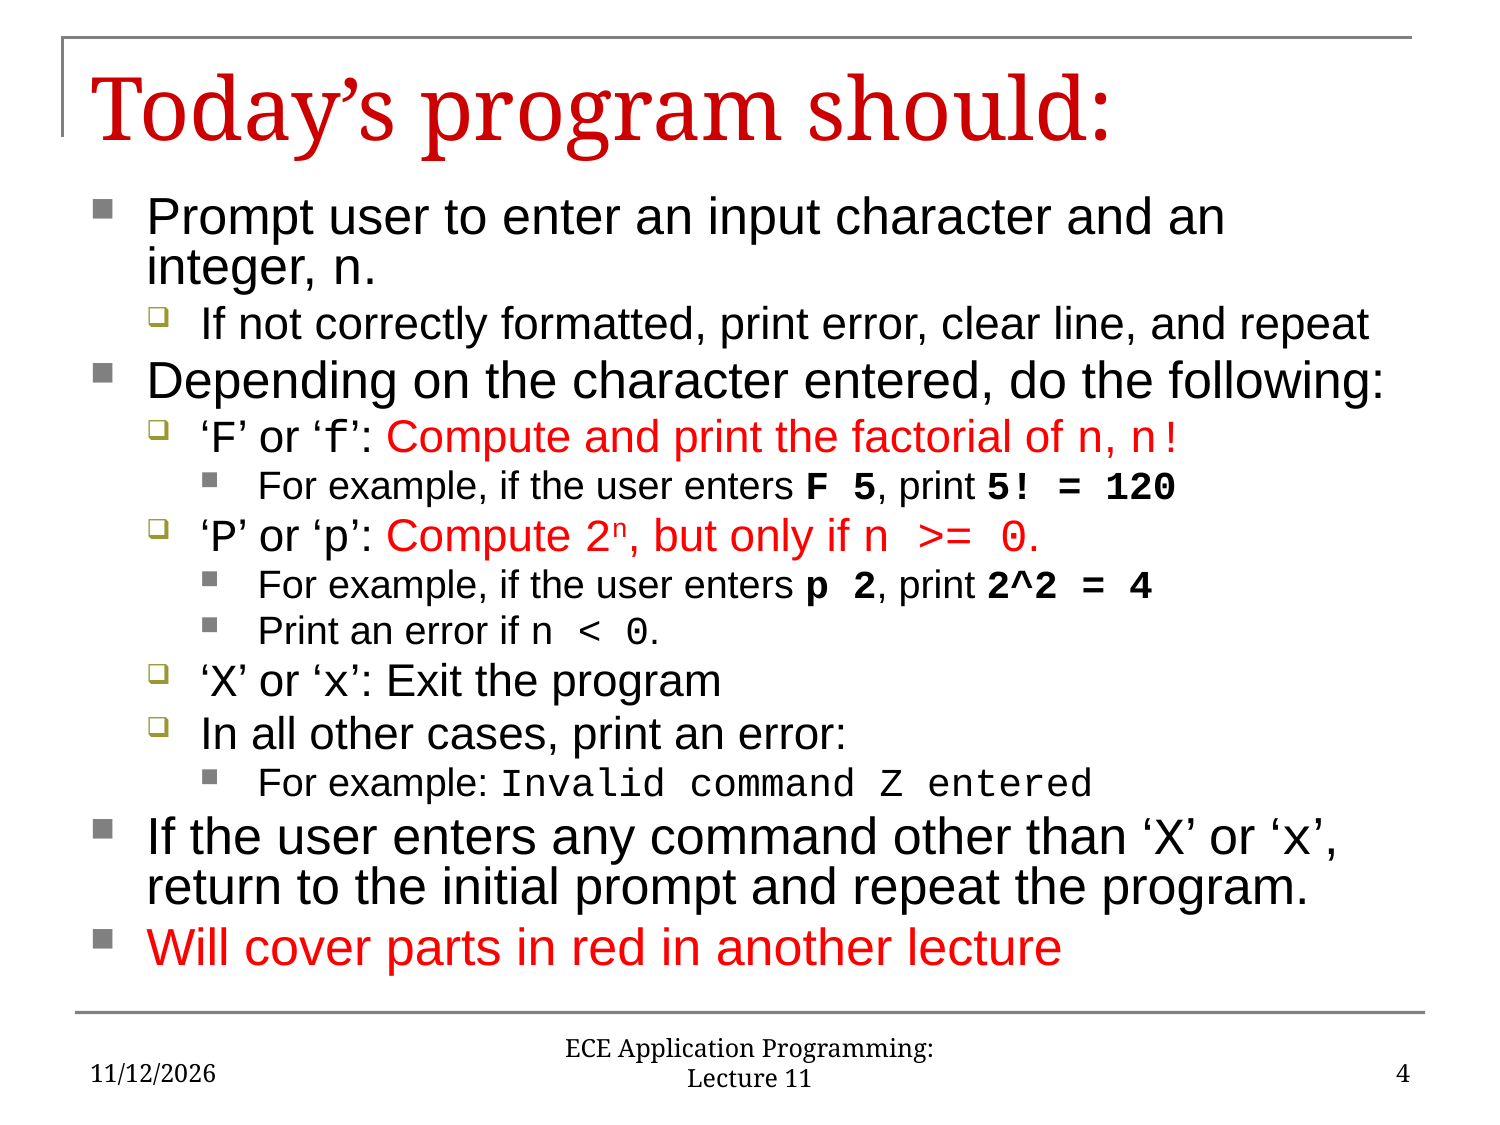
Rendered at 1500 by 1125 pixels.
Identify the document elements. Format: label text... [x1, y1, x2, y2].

footer ECE Application Programming: Lecture 11 [512, 1024, 988, 1101]
title Today’s program should: [75, 45, 1425, 163]
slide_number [74, 1023, 426, 1100]
slide_number 4 [1074, 1023, 1426, 1100]
list Prompt user to enter an input character and an integer, n. If not correctly formatted, print error, clear line, and repeat Depending on the character entered, do the following: ‘F’ or ‘f’: Compute and print the factorial of n, n! For example, if the user enters F 5, print 5! = 120 ‘P’ or ‘p’: Compute 2n, but only if n >= 0. For example, if the user enters p 2, print 2^2 = 4 Print an error if n < 0. ‘X’ or ‘x’: Exit the program In all other cases, print an error: For example: Invalid command Z entered If the user enters any command other than ‘X’ or ‘x’, return to the initial prompt and repeat the program. Will cover parts in red in another lecture [75, 187, 1425, 1006]
